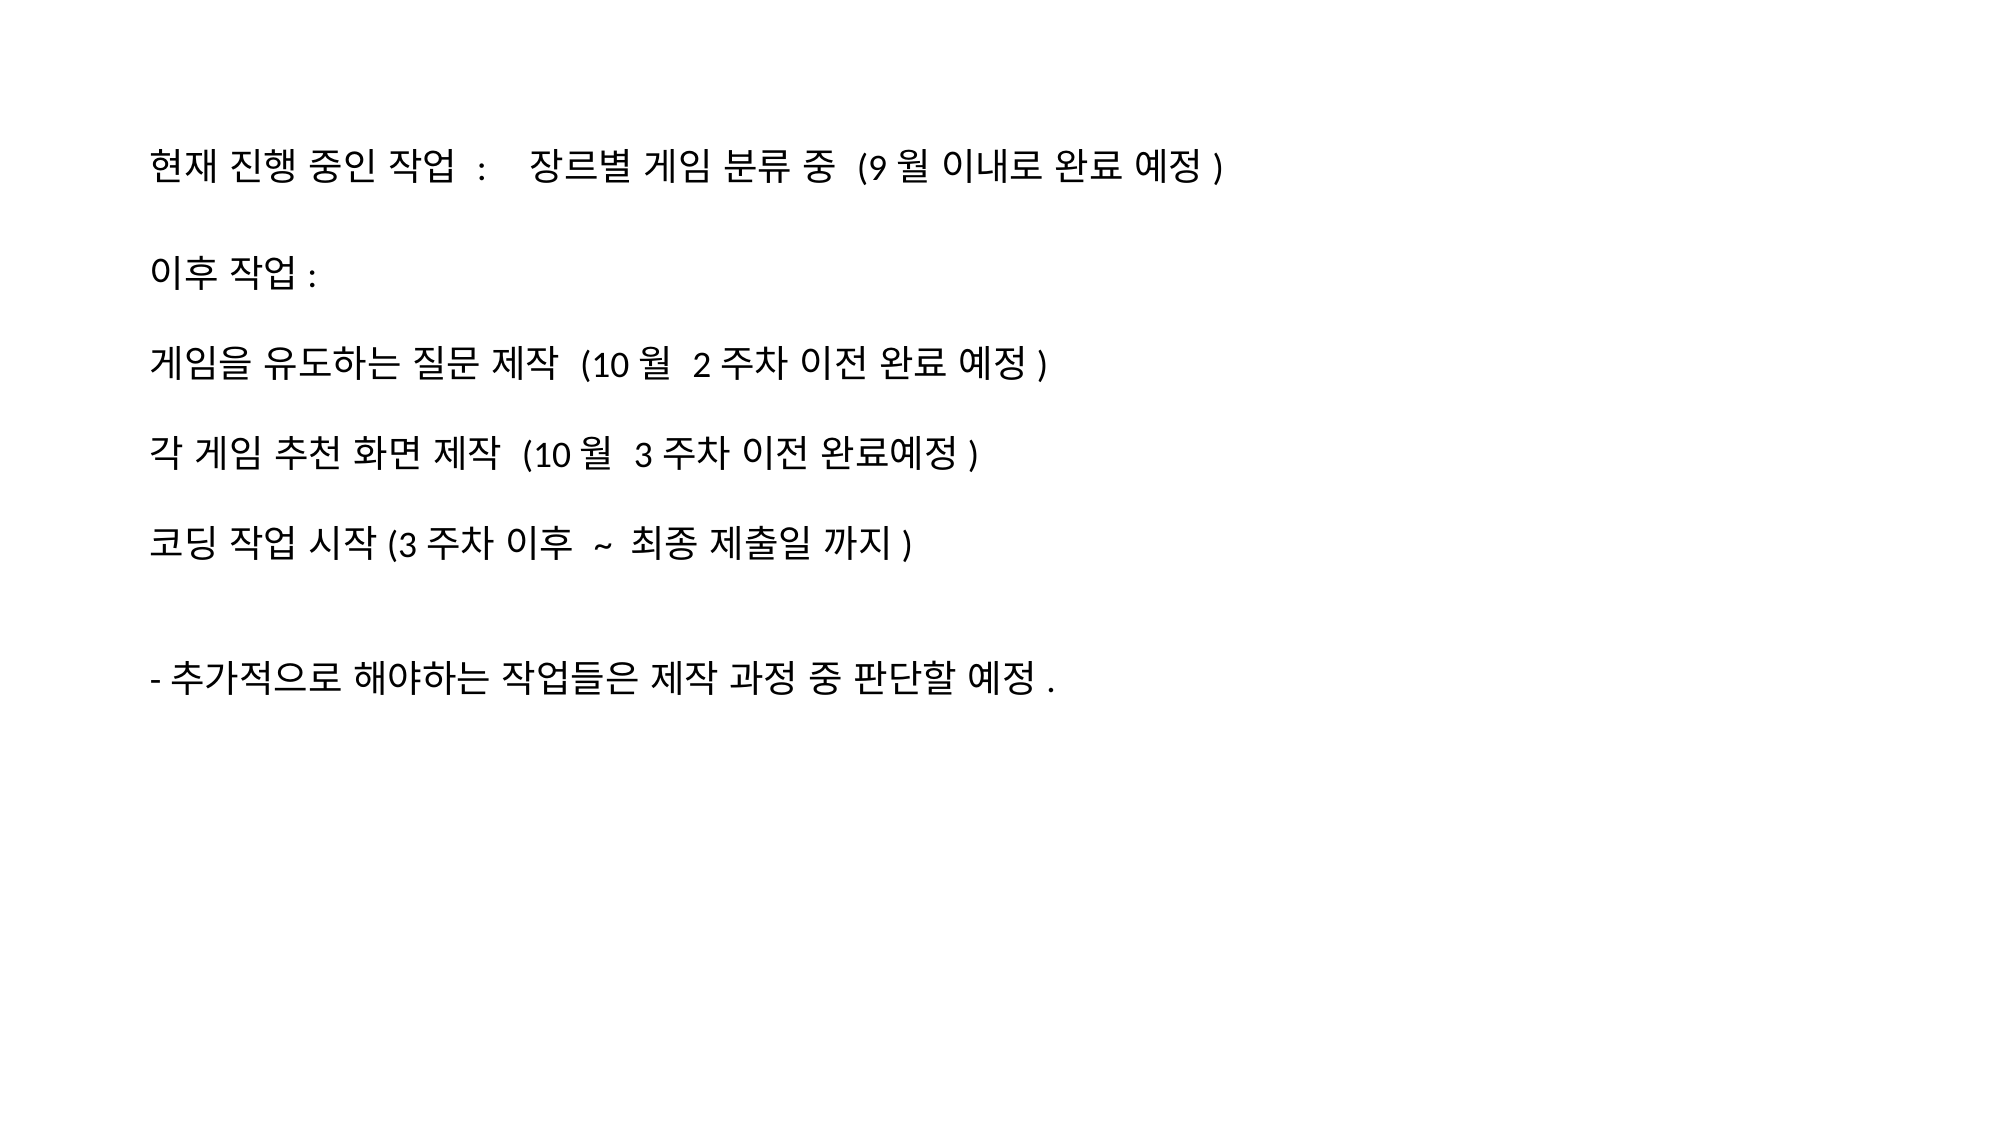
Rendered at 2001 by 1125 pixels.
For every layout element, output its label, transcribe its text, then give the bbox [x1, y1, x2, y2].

text_box 이후 작업: 게임을 유도하는 질문 제작 (10월 2주차 이전 완료 예정) 각 게임 추천 화면 제작 (10월 3주차 이전 완료예정) 코딩 작업 시작(3주차 이후 ~ 최종 제출일 까지) -추가적으로 해야하는 작업들은 제작 과정 중 판단할 예정. [135, 242, 1632, 708]
text_box 현재 진행 중인 작업 : 장르별 게임 분류 중 (9월 이내로 완료 예정) [135, 135, 1632, 196]
